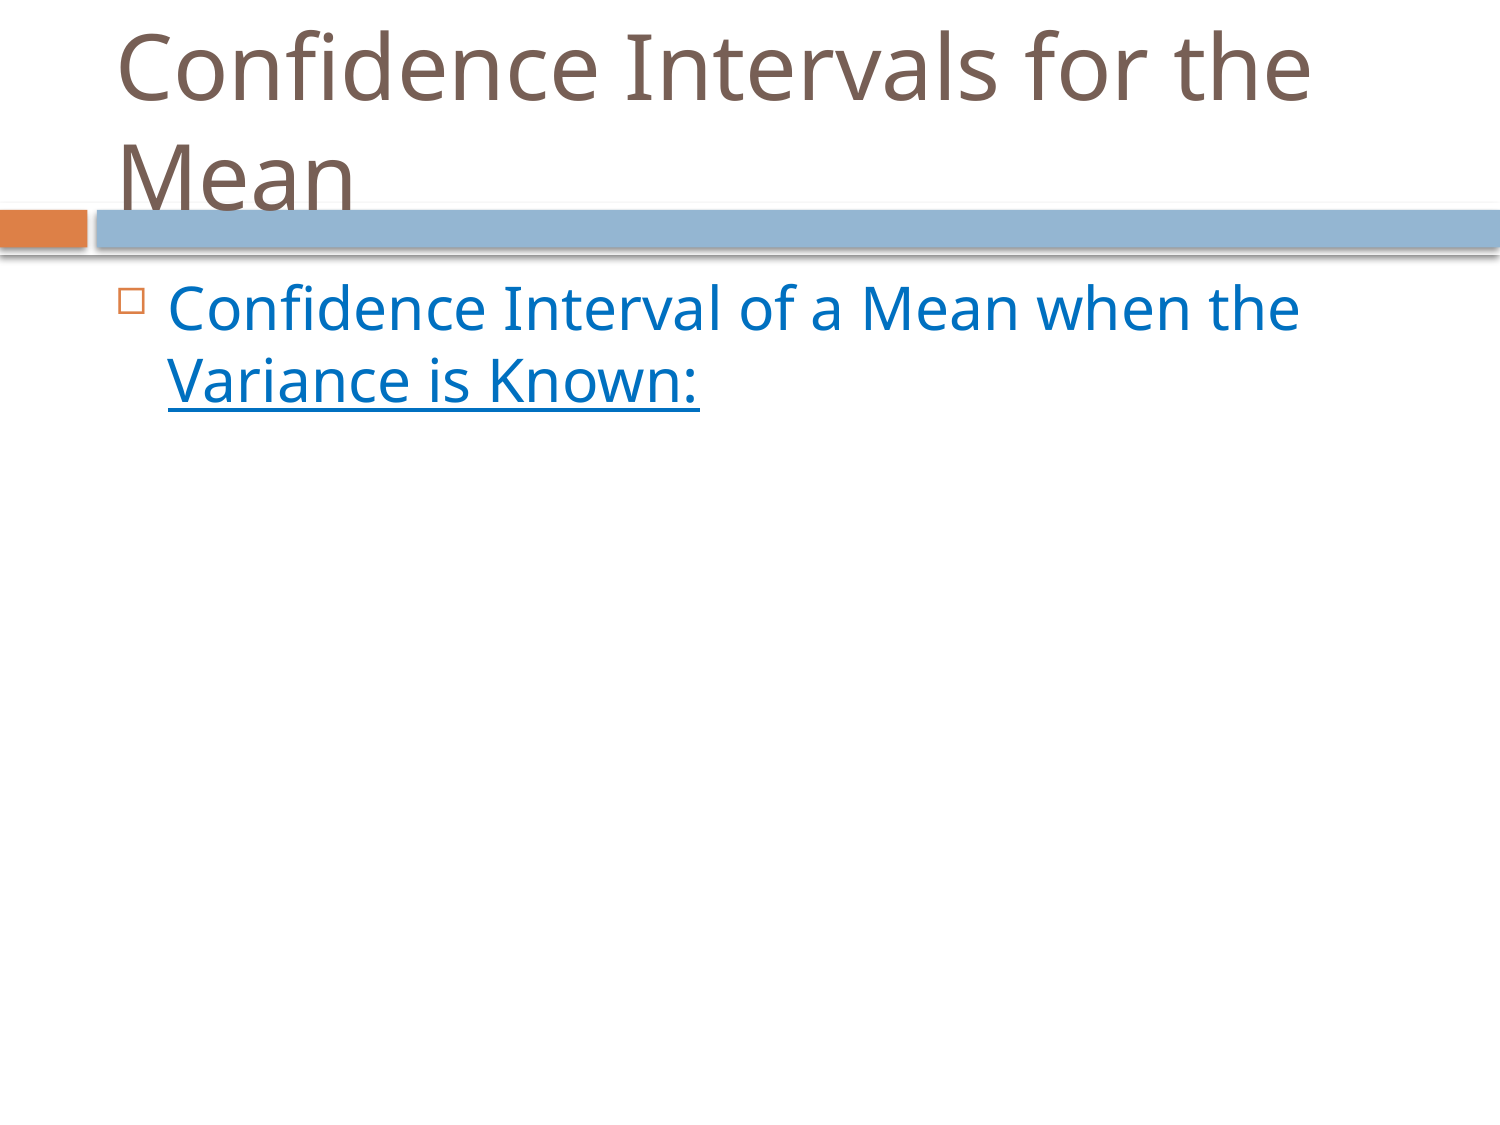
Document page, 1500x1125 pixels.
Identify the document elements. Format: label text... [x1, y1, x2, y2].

title Confidence Intervals for the Mean [100, 37, 1438, 200]
